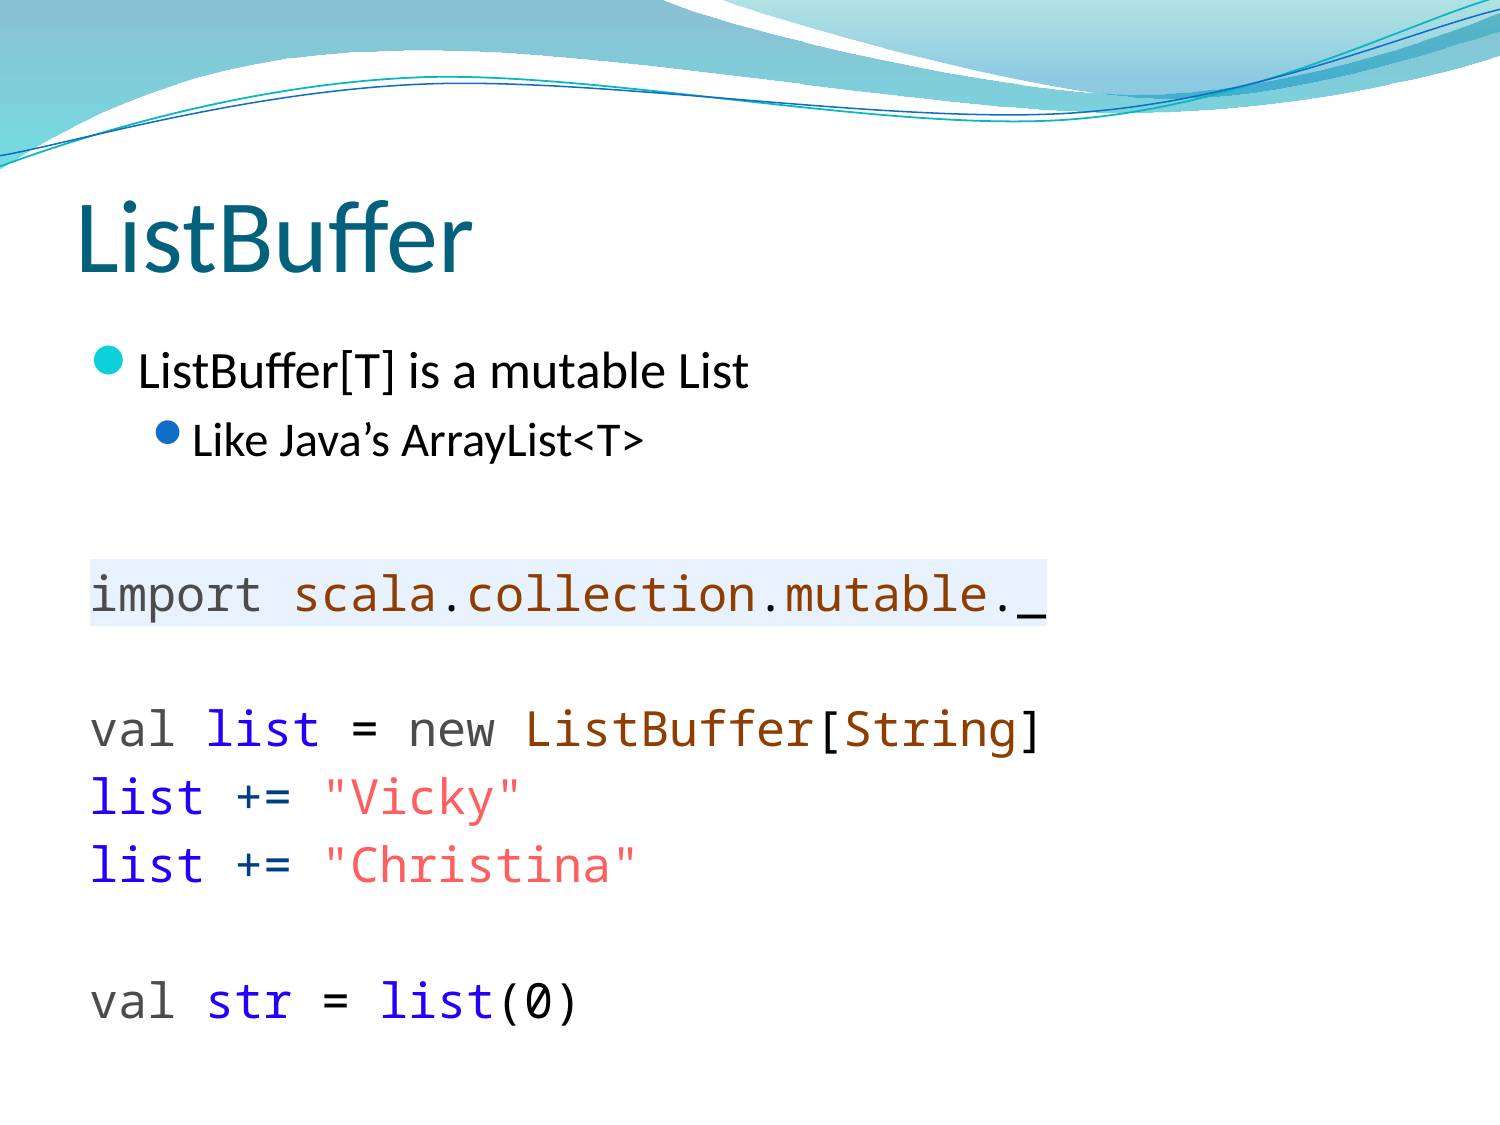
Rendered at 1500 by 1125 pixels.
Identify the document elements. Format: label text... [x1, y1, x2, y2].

list ListBuffer[T] is a mutable List Like Java’s ArrayList<T> import scala.collection.mutable._ val list = new ListBuffer[String] list += "Vicky" list += "Christina" val str = list(0) [75, 328, 1425, 1038]
title ListBuffer [75, 105, 1425, 293]
